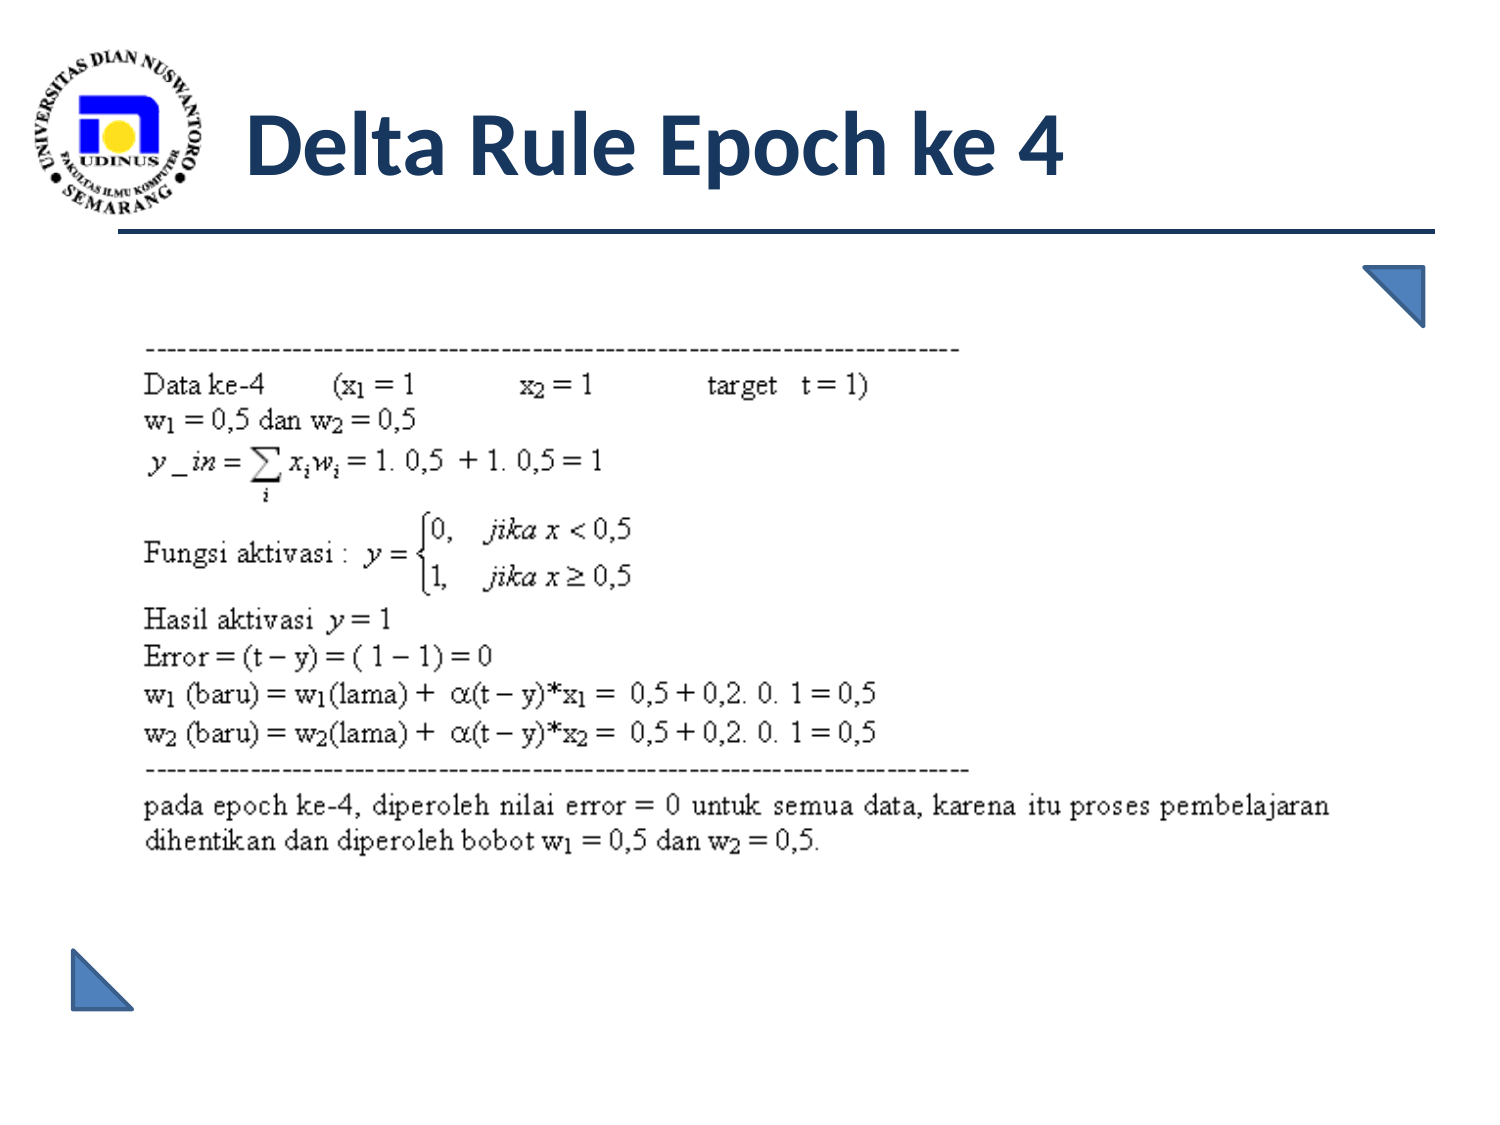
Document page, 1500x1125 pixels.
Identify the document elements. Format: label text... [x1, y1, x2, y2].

title Delta Rule Epoch ke 4 [230, 45, 1425, 233]
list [135, 337, 1343, 871]
picture [17, 30, 219, 232]
